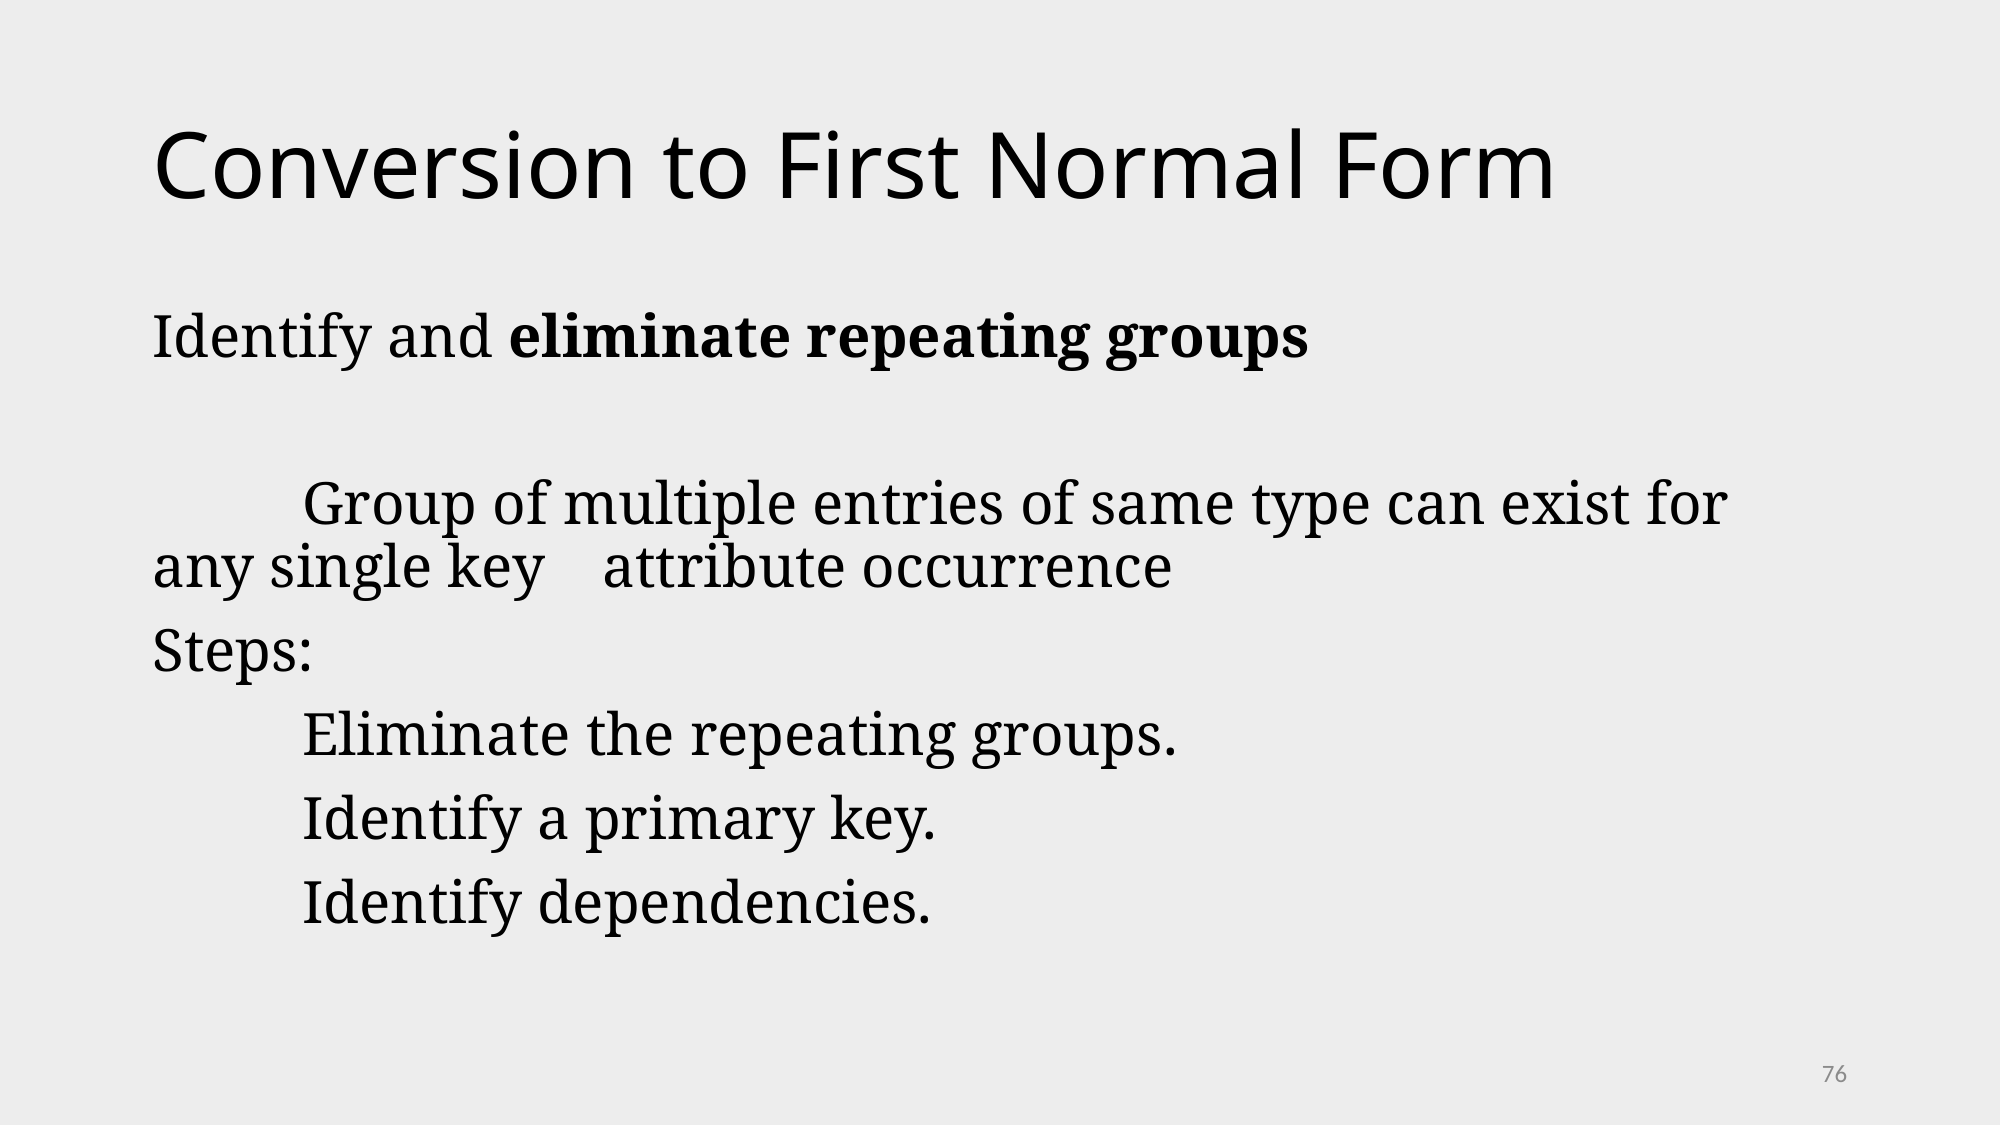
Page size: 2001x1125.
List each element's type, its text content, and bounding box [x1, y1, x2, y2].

title Conversion to First Normal Form [137, 59, 1863, 278]
list Identify and eliminate repeating groups Group of multiple entries of same type can exist for any single key attribute occurrence Steps: Eliminate the repeating groups. Identify a primary key. Identify dependencies. [137, 299, 1863, 1014]
slide_number 76 [1412, 1042, 1863, 1103]
